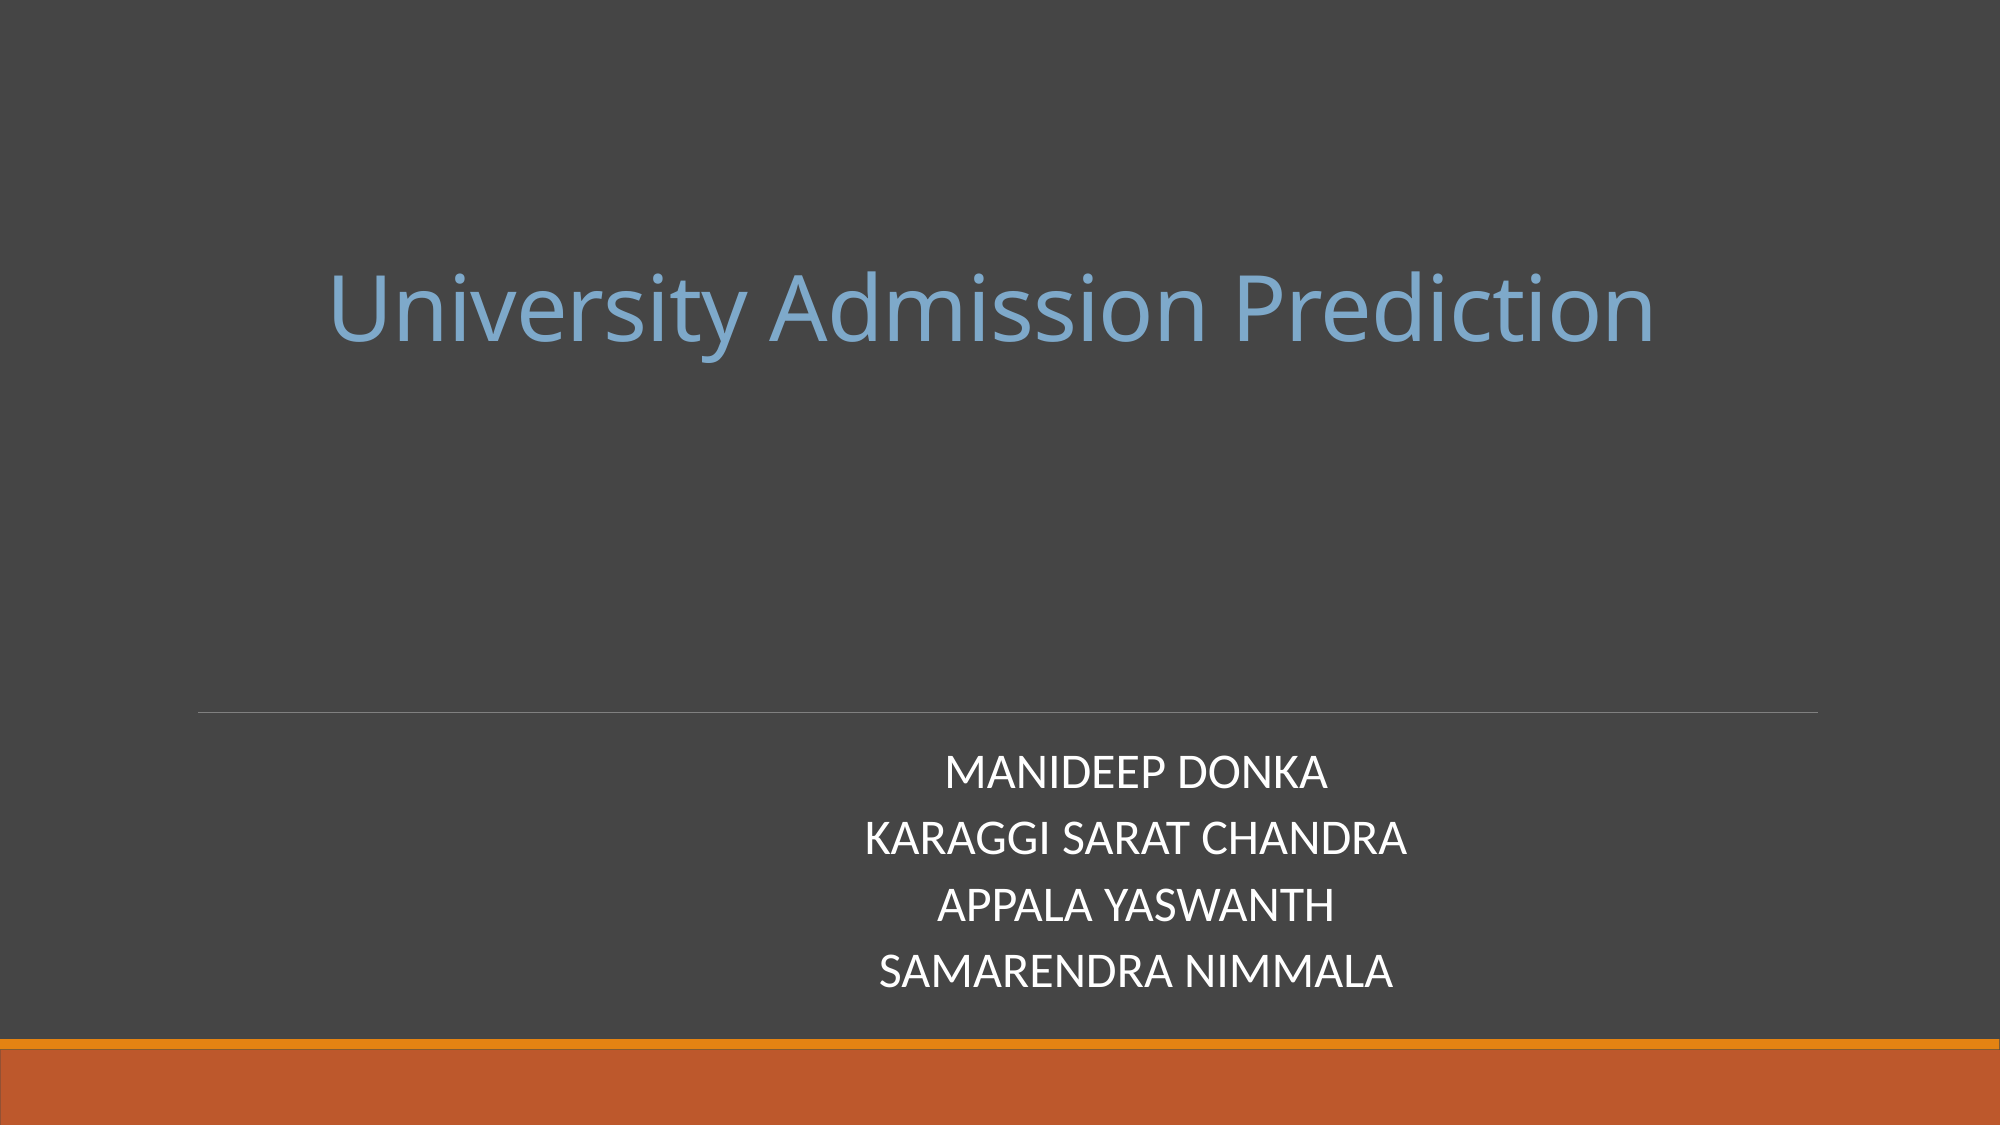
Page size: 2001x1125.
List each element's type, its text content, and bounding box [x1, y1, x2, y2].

title University Admission Prediction [311, 250, 1812, 477]
subtitle MANIDEEP DONKA KARAGGI SARAT CHANDRA APPALA YASWANTH SAMARENDRA NIMMALA [249, 737, 1873, 1087]
